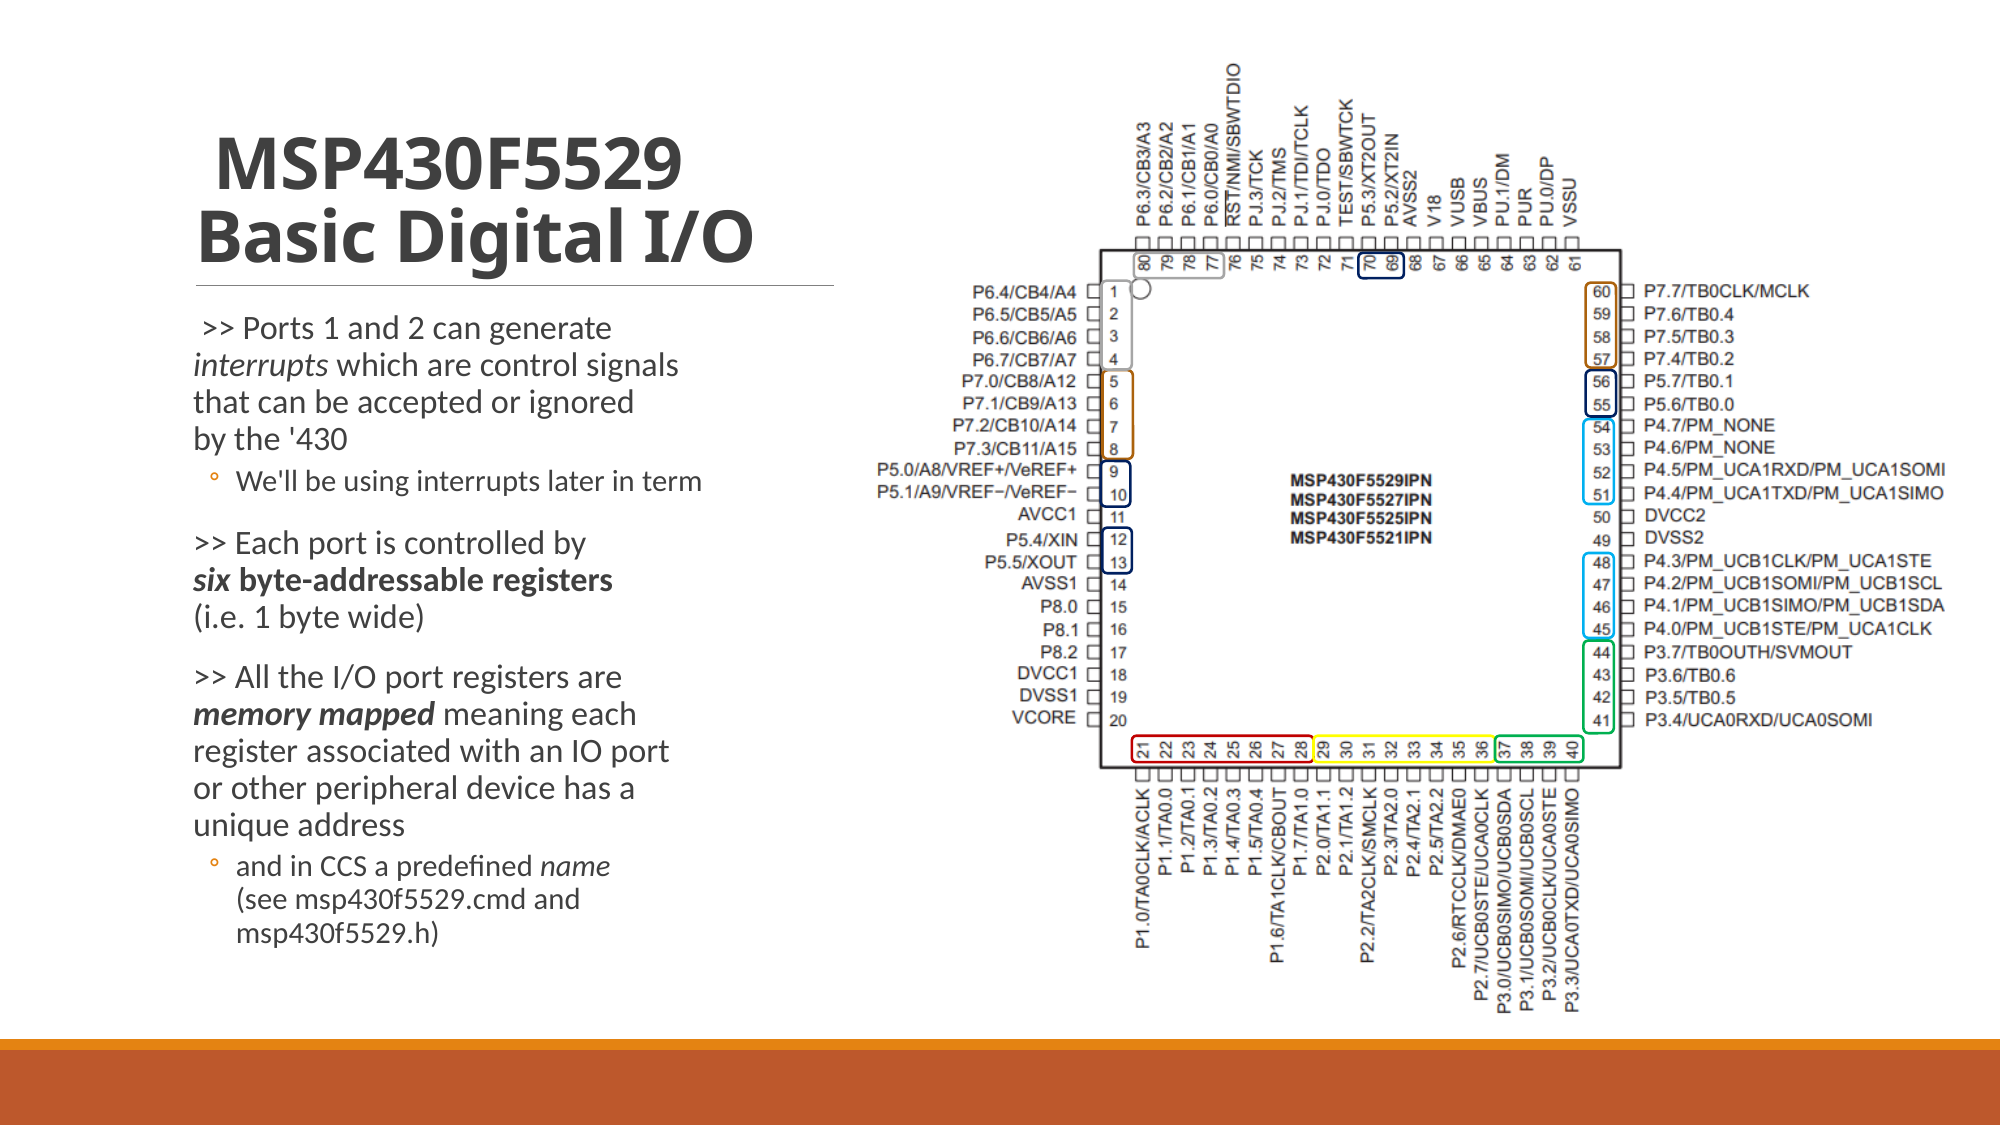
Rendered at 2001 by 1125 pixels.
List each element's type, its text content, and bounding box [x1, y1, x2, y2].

list >> Ports 1 and 2 can generate interrupts which are control signals that can be accepted or ignored by the '430 We'll be using interrupts later in term >> Each port is controlled by six byte-addressable registers (i.e. 1 byte wide) >> All the I/O port registers are memory mapped meaning each register associated with an IO port or other peripheral device has a unique address and in CCS a predefined name (see msp430f5529.cmd and msp430f5529.h) [180, 302, 831, 963]
title MSP430F5529 Basic Digital I/O [180, 47, 831, 285]
picture [834, 34, 1993, 1034]
